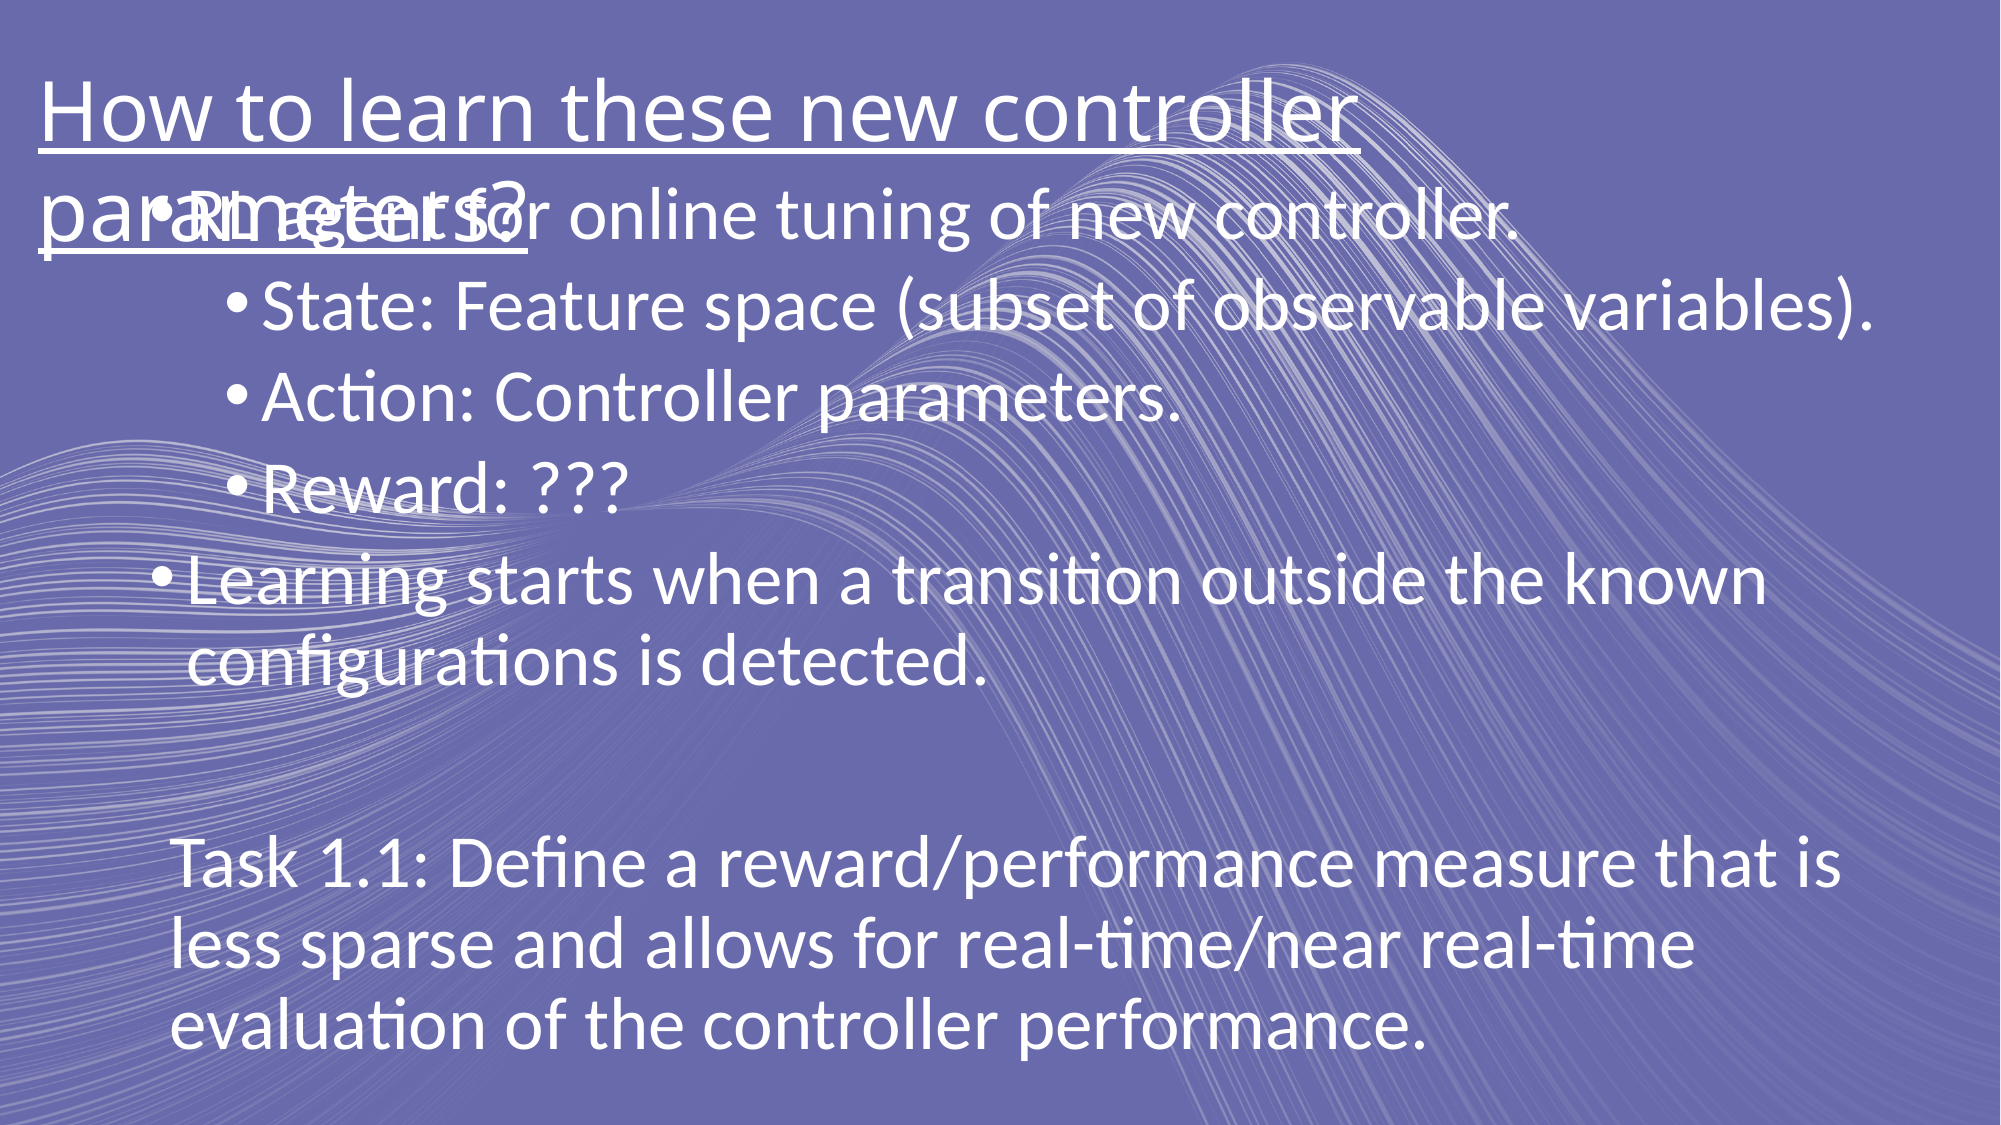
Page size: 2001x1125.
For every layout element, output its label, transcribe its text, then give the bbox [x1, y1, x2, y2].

text_box How to learn these new controller parameters? [23, 51, 1642, 266]
picture [0, 0, 2001, 1125]
text_box Task 1.1: Define a reward/performance measure that is less sparse and allows for real-time/near real-time evaluation of the controller performance. [79, 815, 1921, 1059]
text_box RL agent for online tuning of new controller. State: Feature space (subset of observable variables). Action: Controller parameters. Reward: ??? Learning starts when a transition outside the known configurations is detected. [59, 167, 1901, 725]
